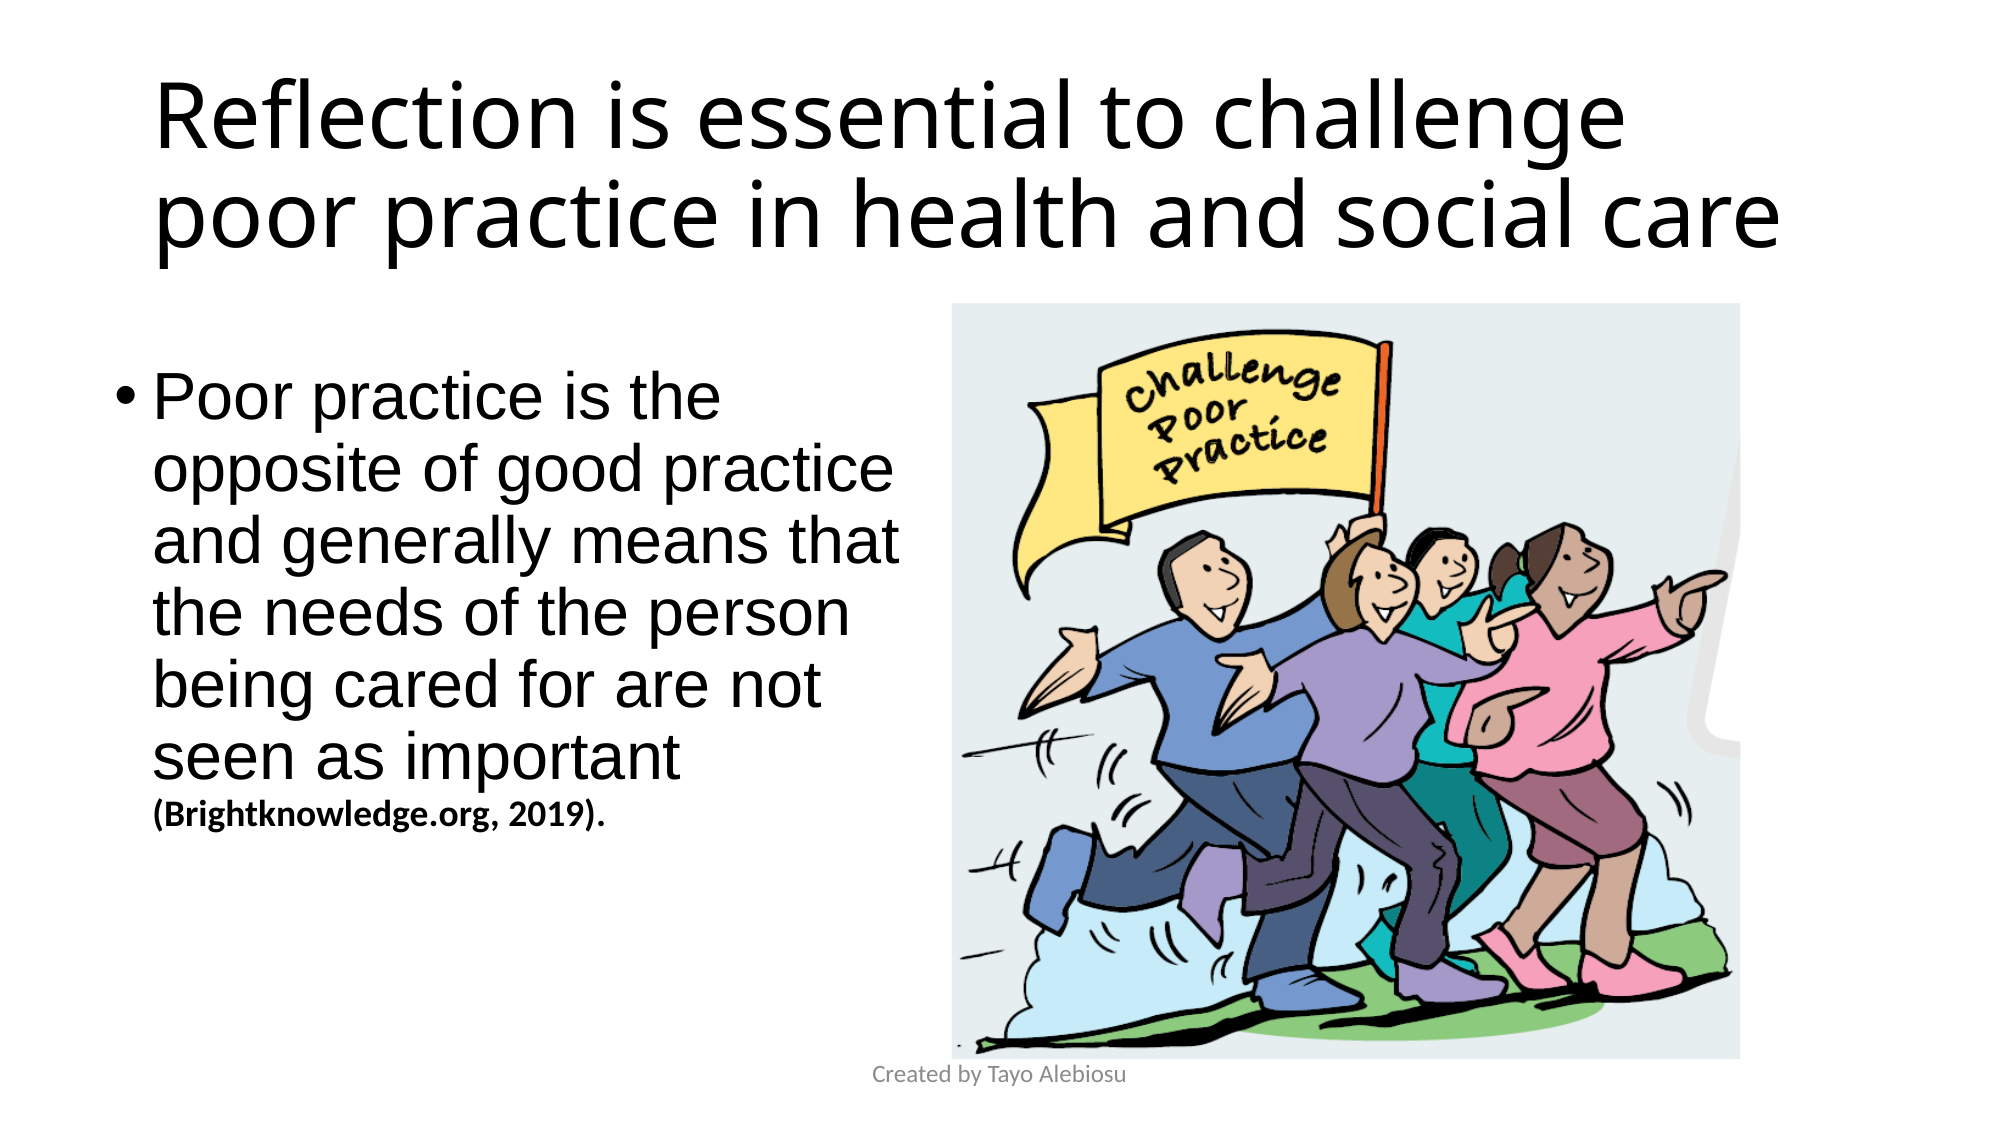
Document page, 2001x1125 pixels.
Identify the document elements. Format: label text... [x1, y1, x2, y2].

list Poor practice is the opposite of good practice and generally means that the needs of the person being cared for are not seen as important (Brightknowledge.org, 2019). [99, 264, 924, 1059]
picture [951, 303, 1741, 1059]
footer Created by Tayo Alebiosu [662, 1042, 1338, 1103]
title Reflection is essential to challenge poor practice in health and social care [137, 59, 1863, 278]
